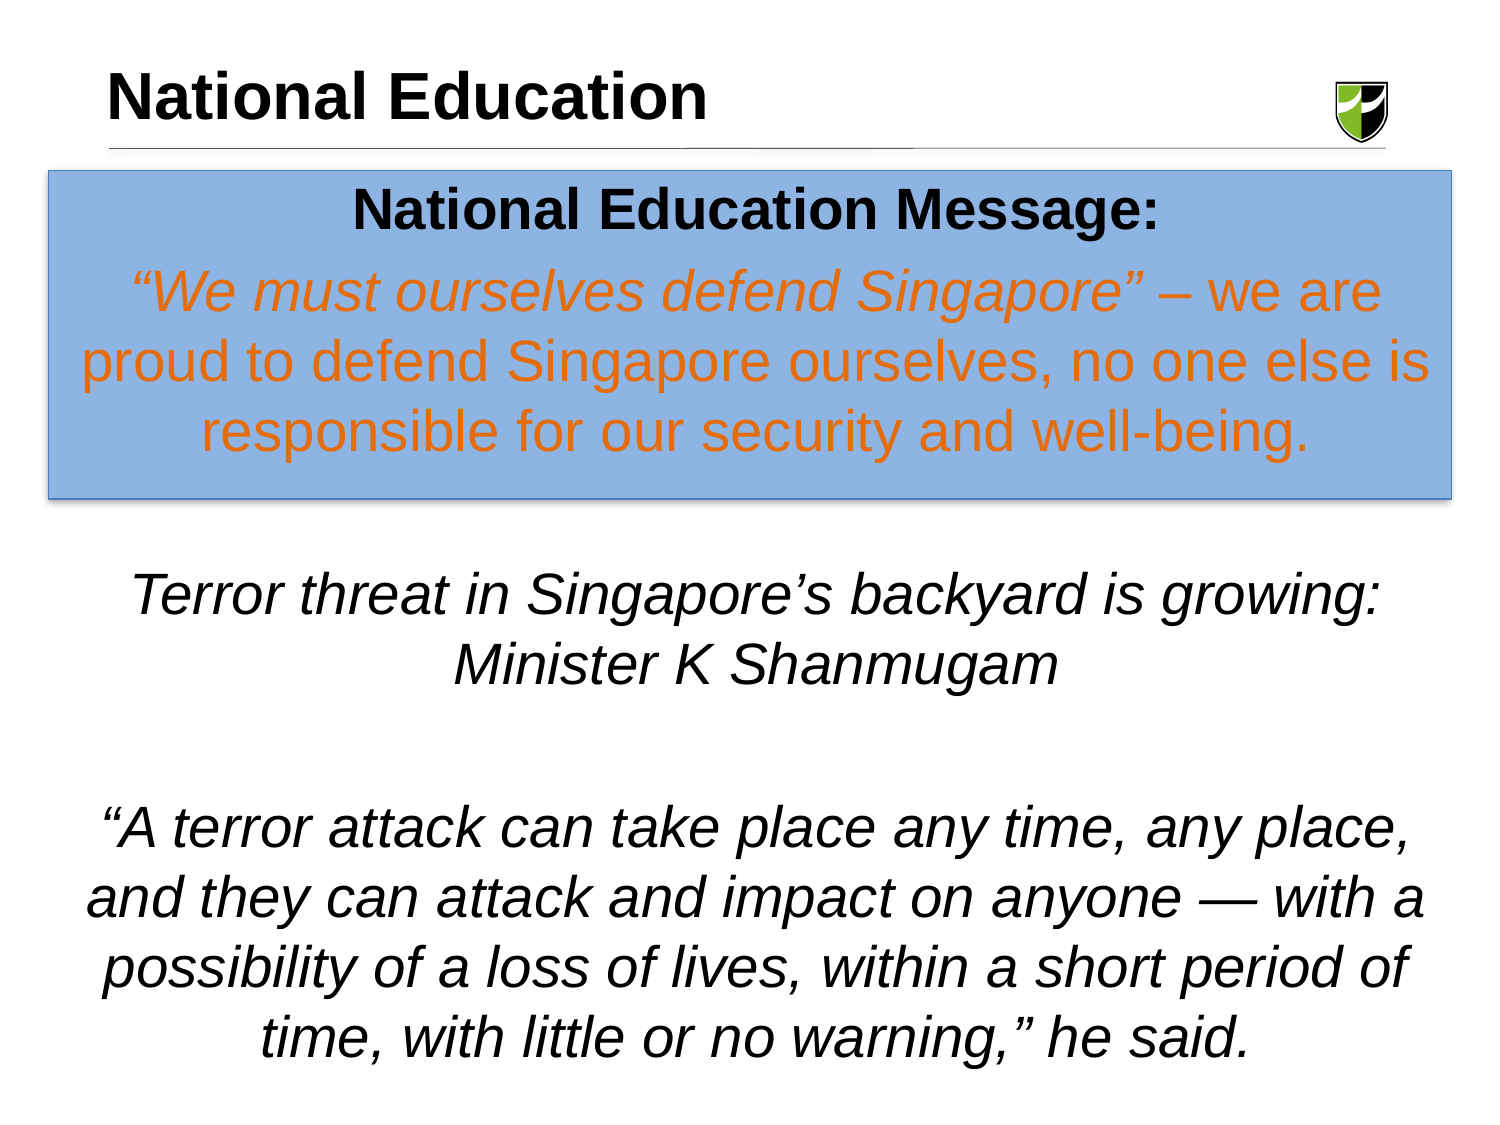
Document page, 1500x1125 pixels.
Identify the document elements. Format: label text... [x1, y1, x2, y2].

text_box National Education [91, 45, 1497, 221]
text_box National Education Message: “We must ourselves defend Singapore” – we are proud to defend Singapore ourselves, no one else is responsible for our security and well-being. Terror threat in Singapore’s backyard is growing: Minister K Shanmugam “A terror attack can take place any time, any place, and they can attack and impact on anyone — with a possibility of a loss of lives, within a short period of time, with little or no warning,” he said. [35, 163, 1479, 1030]
